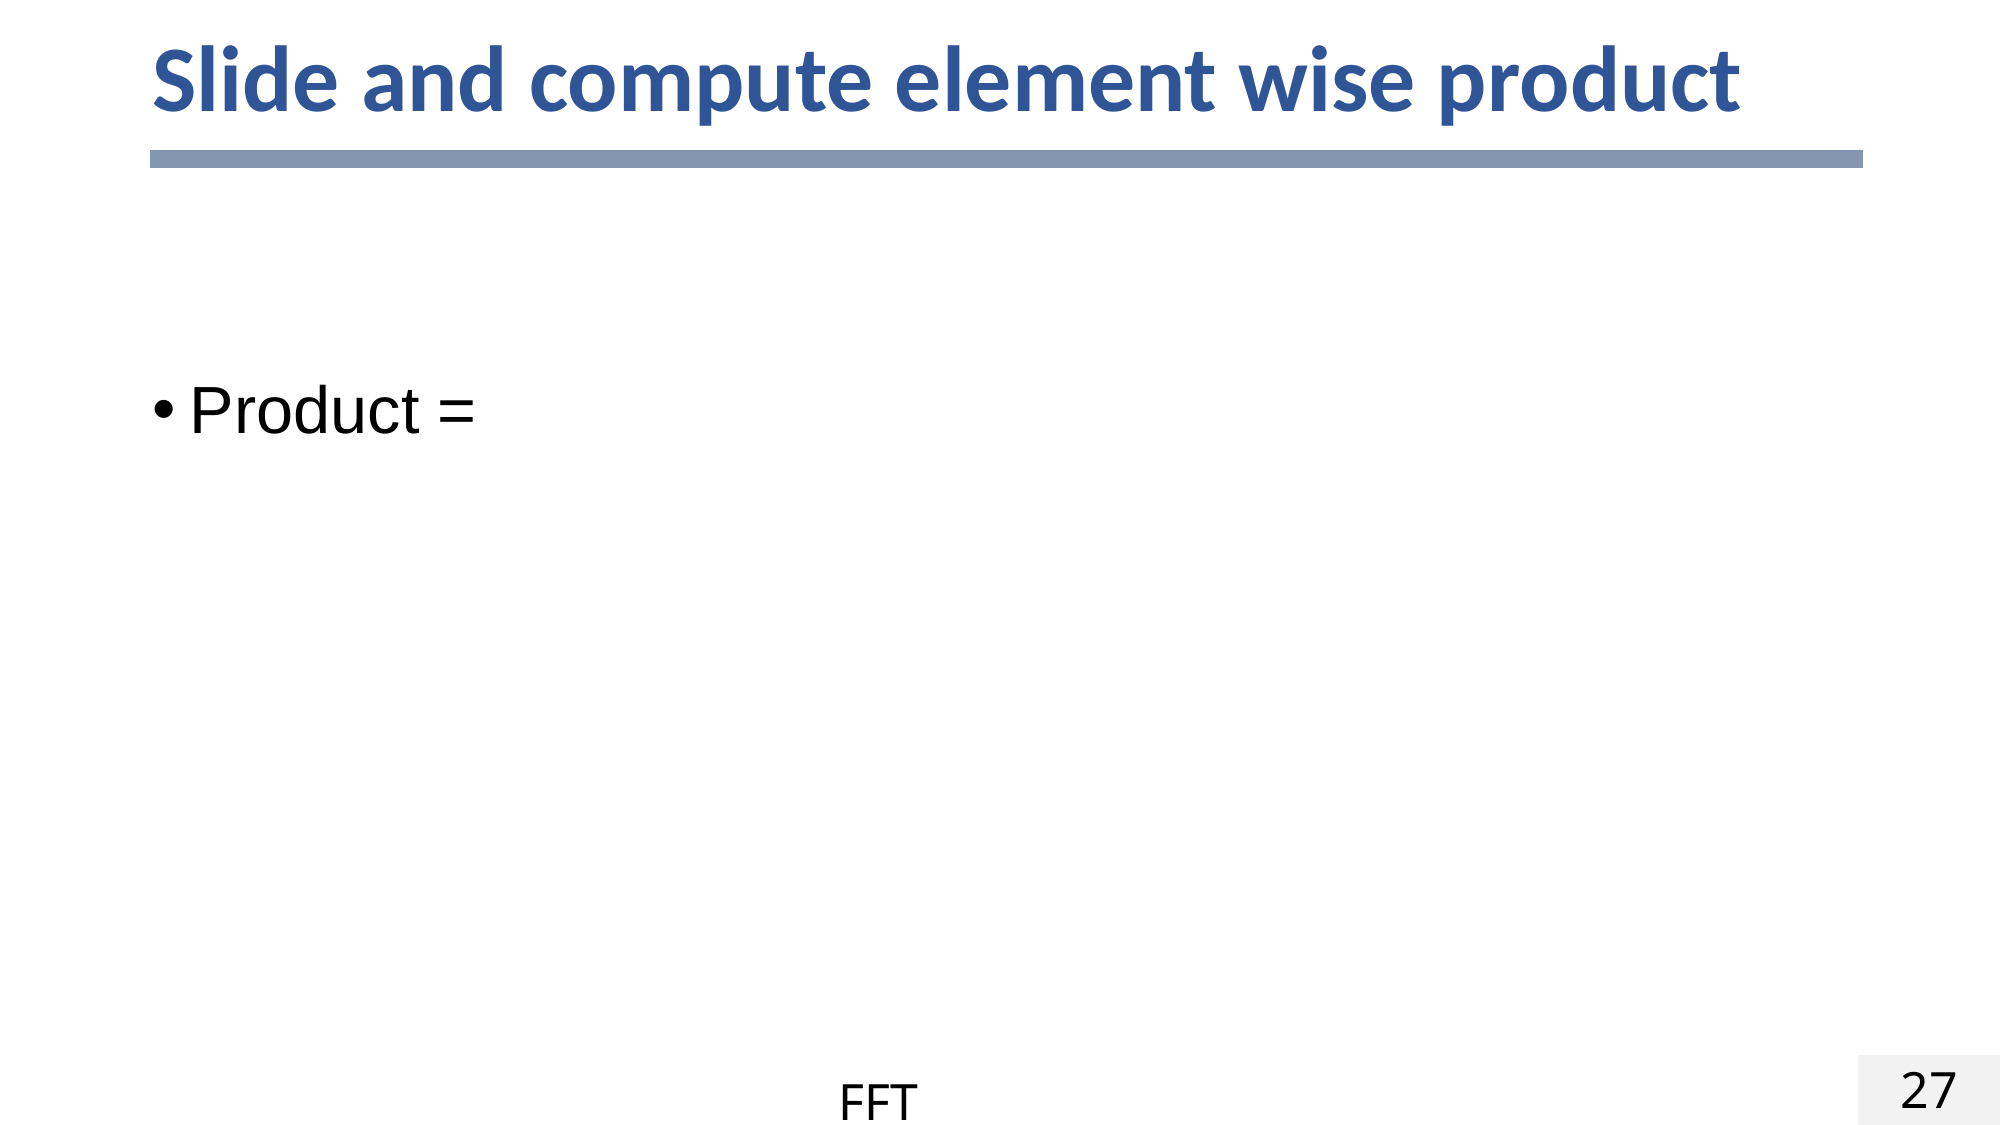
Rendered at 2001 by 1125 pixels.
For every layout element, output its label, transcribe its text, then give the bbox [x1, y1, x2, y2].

footer FFT [137, 1062, 1620, 1123]
title Slide and compute element wise product [137, 14, 1863, 149]
slide_number 27 [1858, 1055, 2000, 1125]
